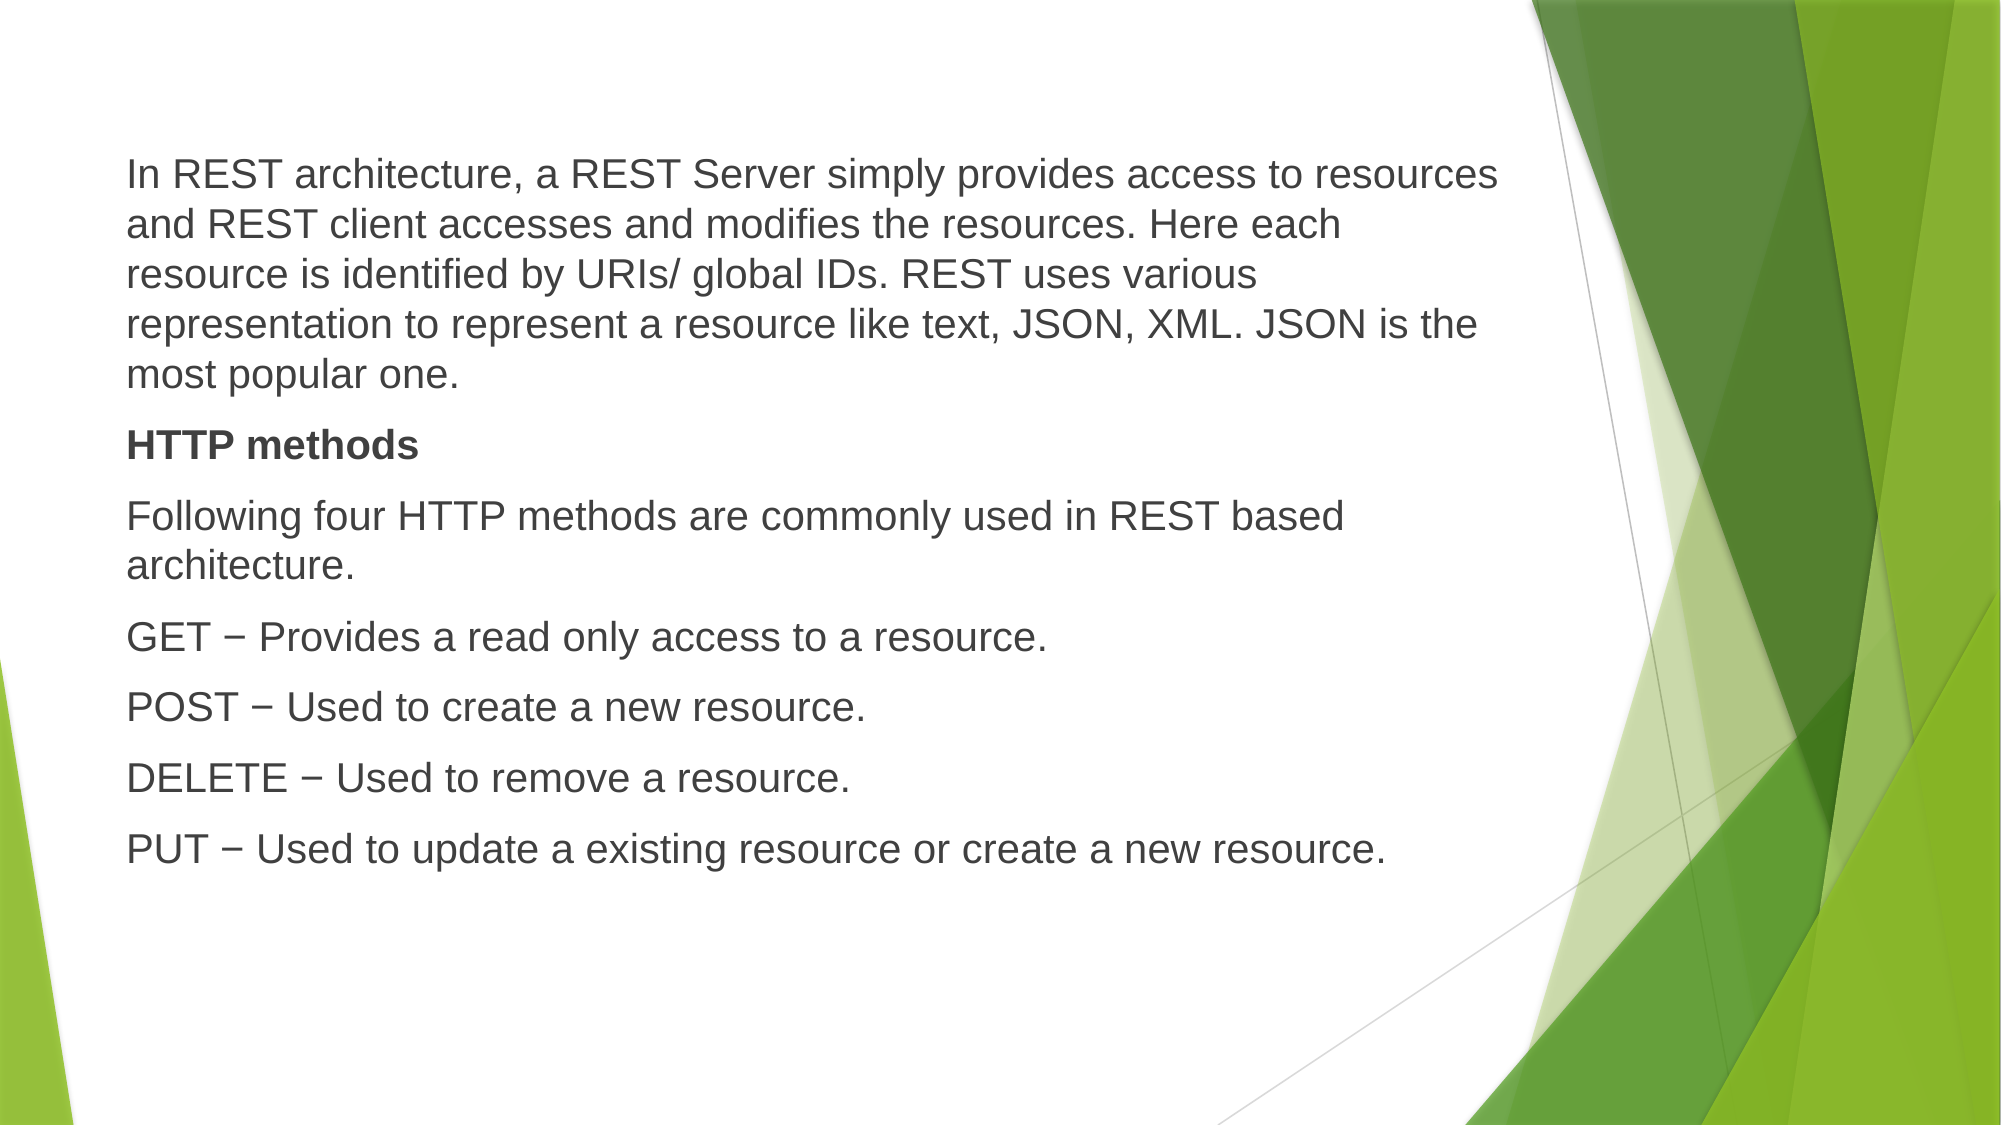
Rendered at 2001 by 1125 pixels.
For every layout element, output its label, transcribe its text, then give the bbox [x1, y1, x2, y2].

list In REST architecture, a REST Server simply provides access to resources and REST client accesses and modifies the resources. Here each resource is identified by URIs/ global IDs. REST uses various representation to represent a resource like text, JSON, XML. JSON is the most popular one. HTTP methods Following four HTTP methods are commonly used in REST based architecture. GET − Provides a read only access to a resource. POST − Used to create a new resource. DELETE − Used to remove a resource. PUT − Used to update a existing resource or create a new resource. [111, 139, 1522, 992]
